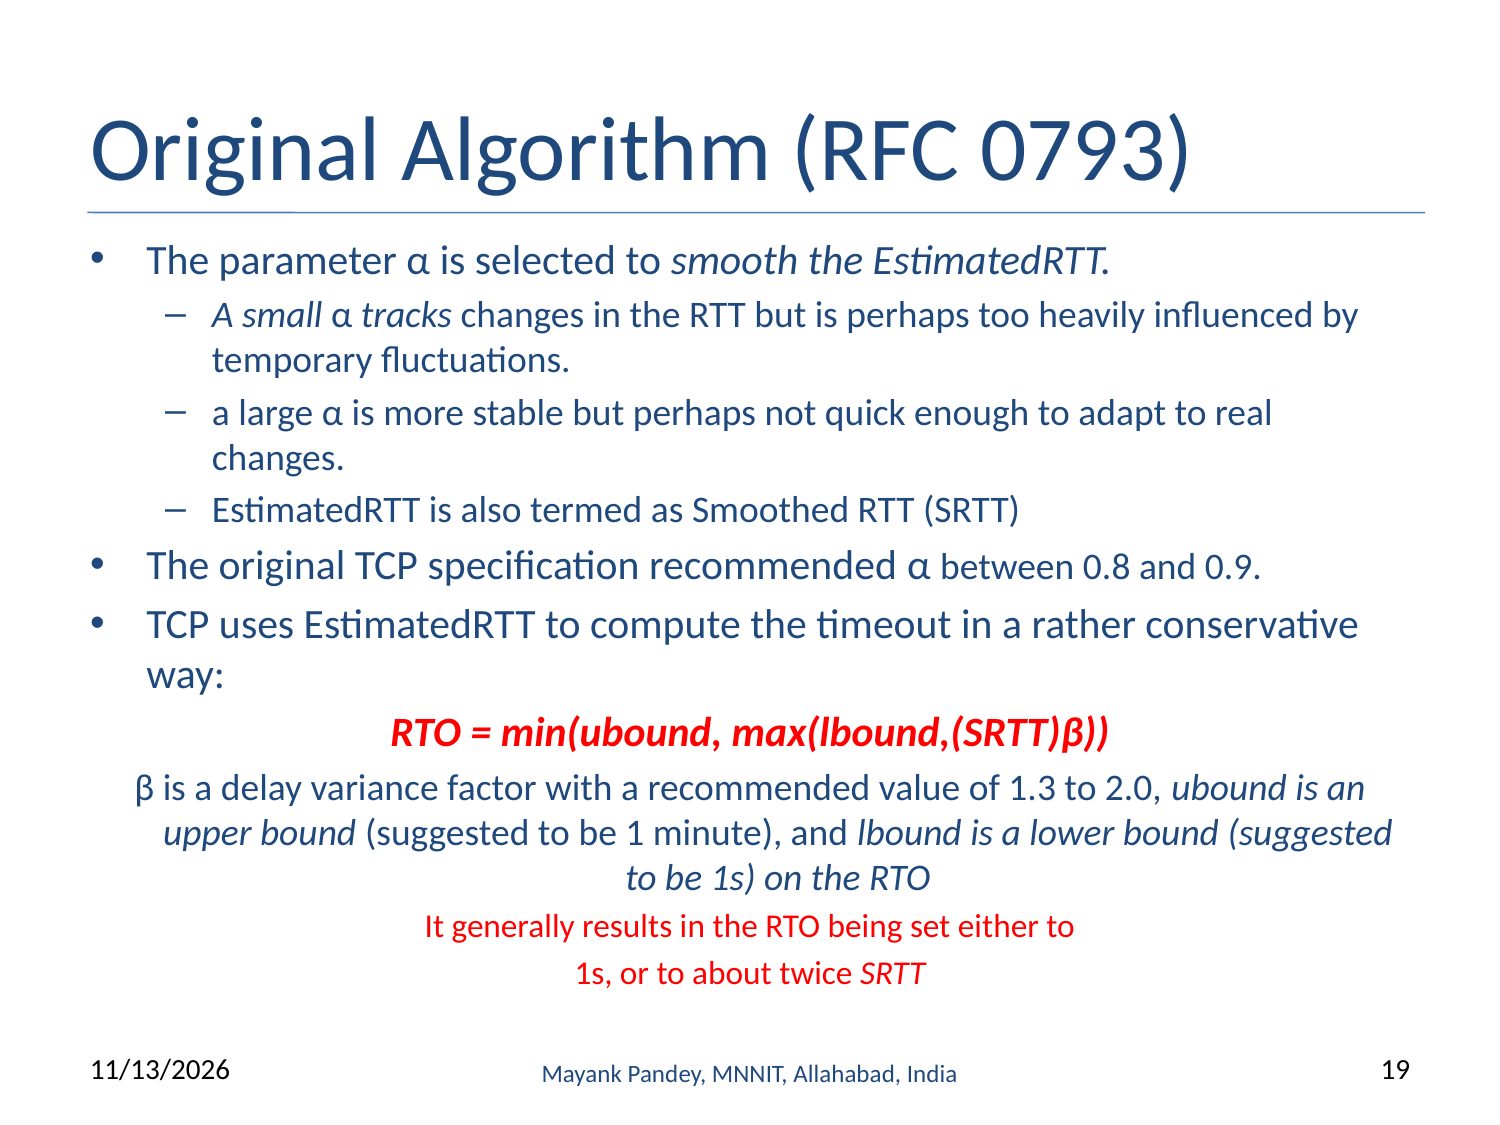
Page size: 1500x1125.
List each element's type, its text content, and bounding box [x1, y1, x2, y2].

title Original Algorithm (RFC 0793) [74, 49, 1426, 224]
slide_number 19 [1312, 1042, 1425, 1103]
footer Mayank Pandey, MNNIT, Allahabad, India [512, 1042, 988, 1103]
list The parameter α is selected to smooth the EstimatedRTT. A small α tracks changes in the RTT but is perhaps too heavily influenced by temporary fluctuations. a large α is more stable but perhaps not quick enough to adapt to real changes. EstimatedRTT is also termed as Smoothed RTT (SRTT) The original TCP specification recommended α between 0.8 and 0.9. TCP uses EstimatedRTT to compute the timeout in a rather conservative way: RTO = min(ubound, max(lbound,(SRTT)β)) β is a delay variance factor with a recommended value of 1.3 to 2.0, ubound is an upper bound (suggested to be 1 minute), and lbound is a lower bound (suggested to be 1s) on the RTO It generally results in the RTO being set either to 1s, or to about twice SRTT [74, 224, 1426, 1026]
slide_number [75, 1042, 425, 1103]
